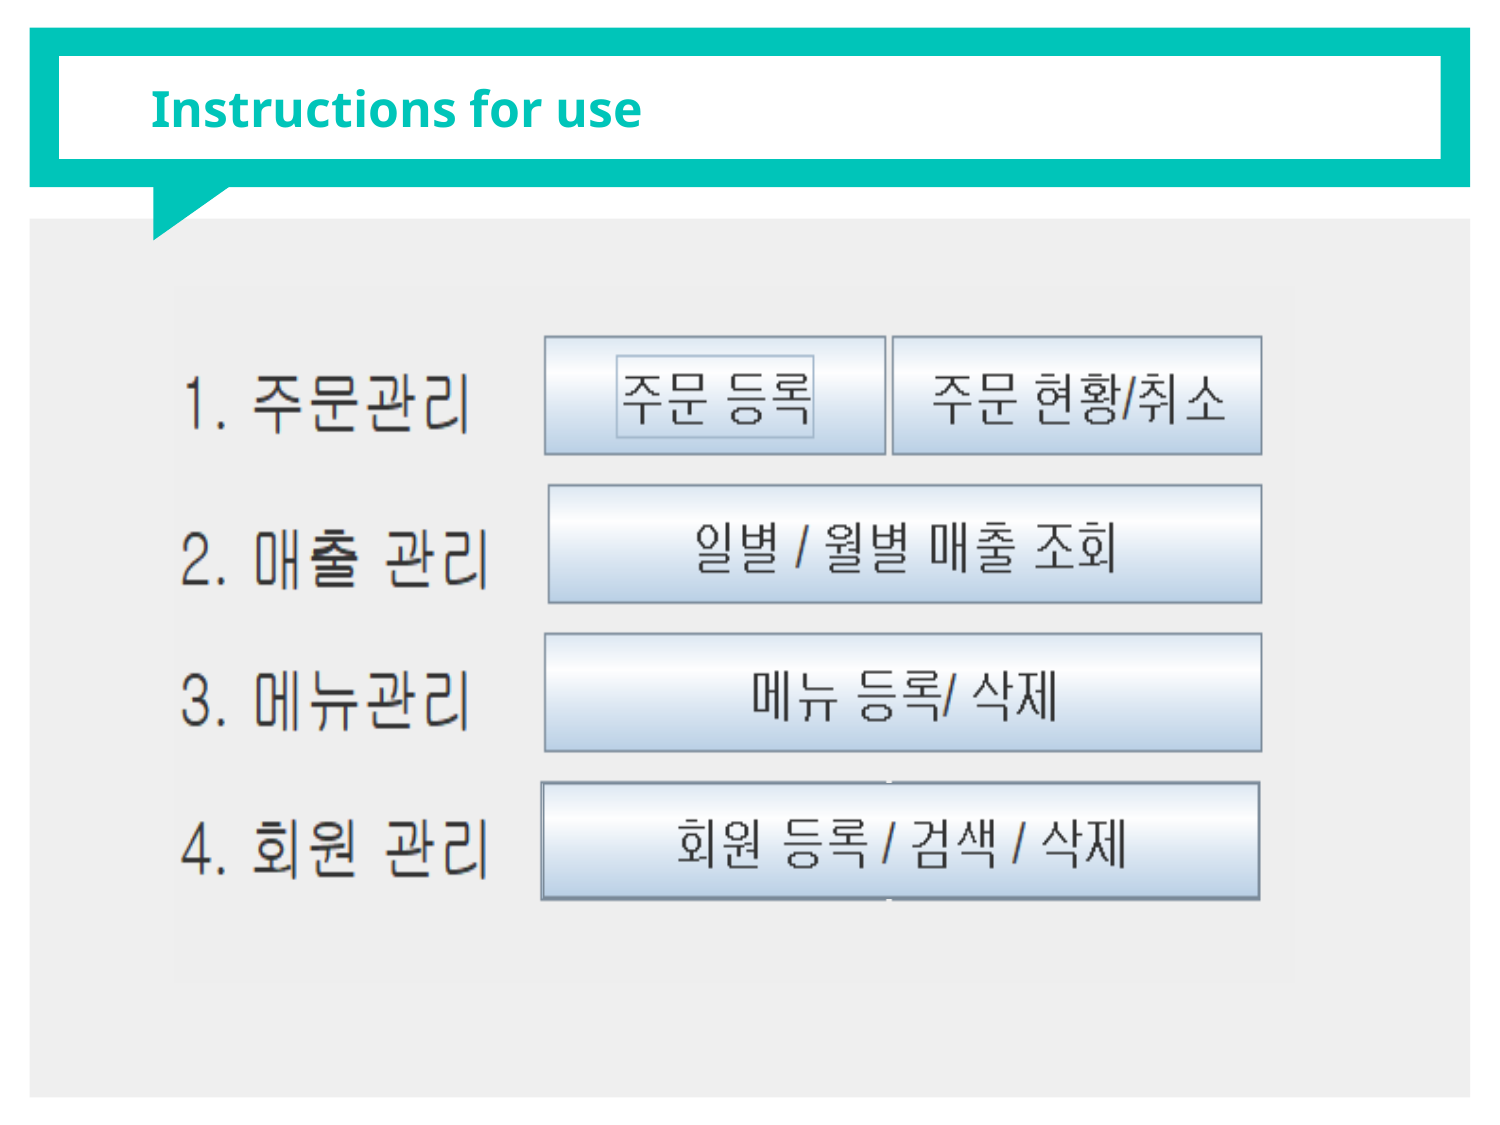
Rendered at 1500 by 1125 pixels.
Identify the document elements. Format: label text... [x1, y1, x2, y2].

title Instructions for use [136, 27, 1441, 188]
picture [174, 285, 1296, 983]
